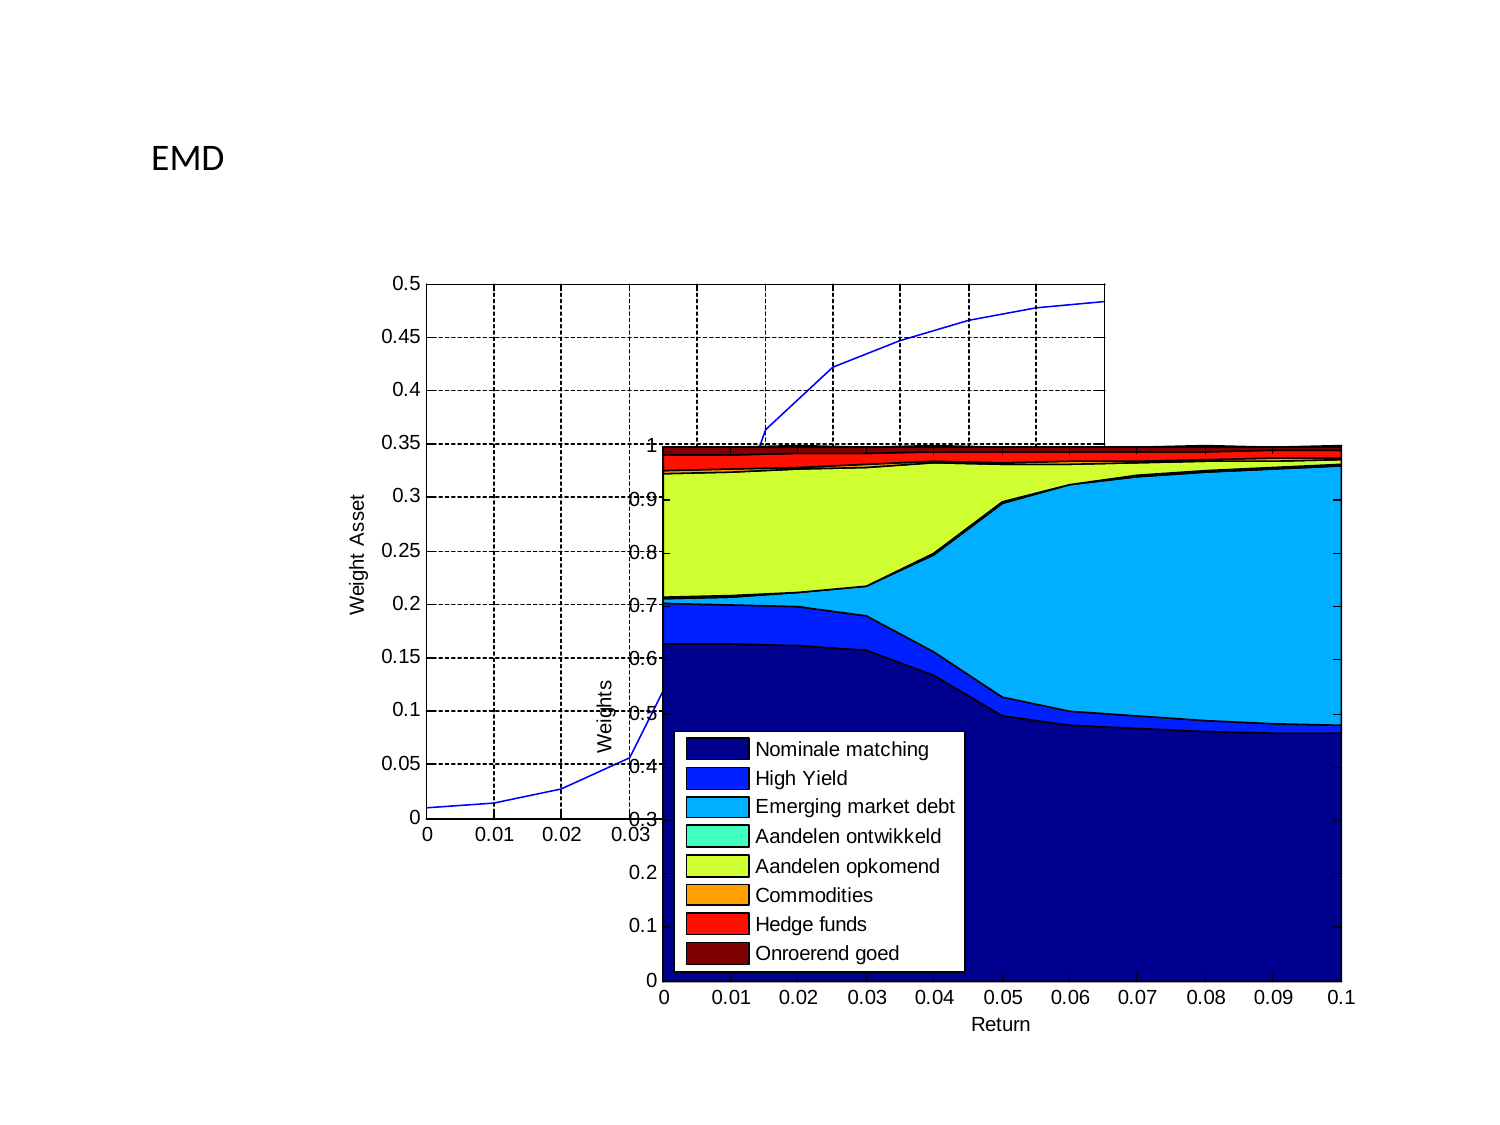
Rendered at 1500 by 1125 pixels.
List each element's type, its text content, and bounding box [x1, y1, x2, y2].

text_box EMD [136, 125, 240, 186]
picture [312, 234, 1425, 1054]
